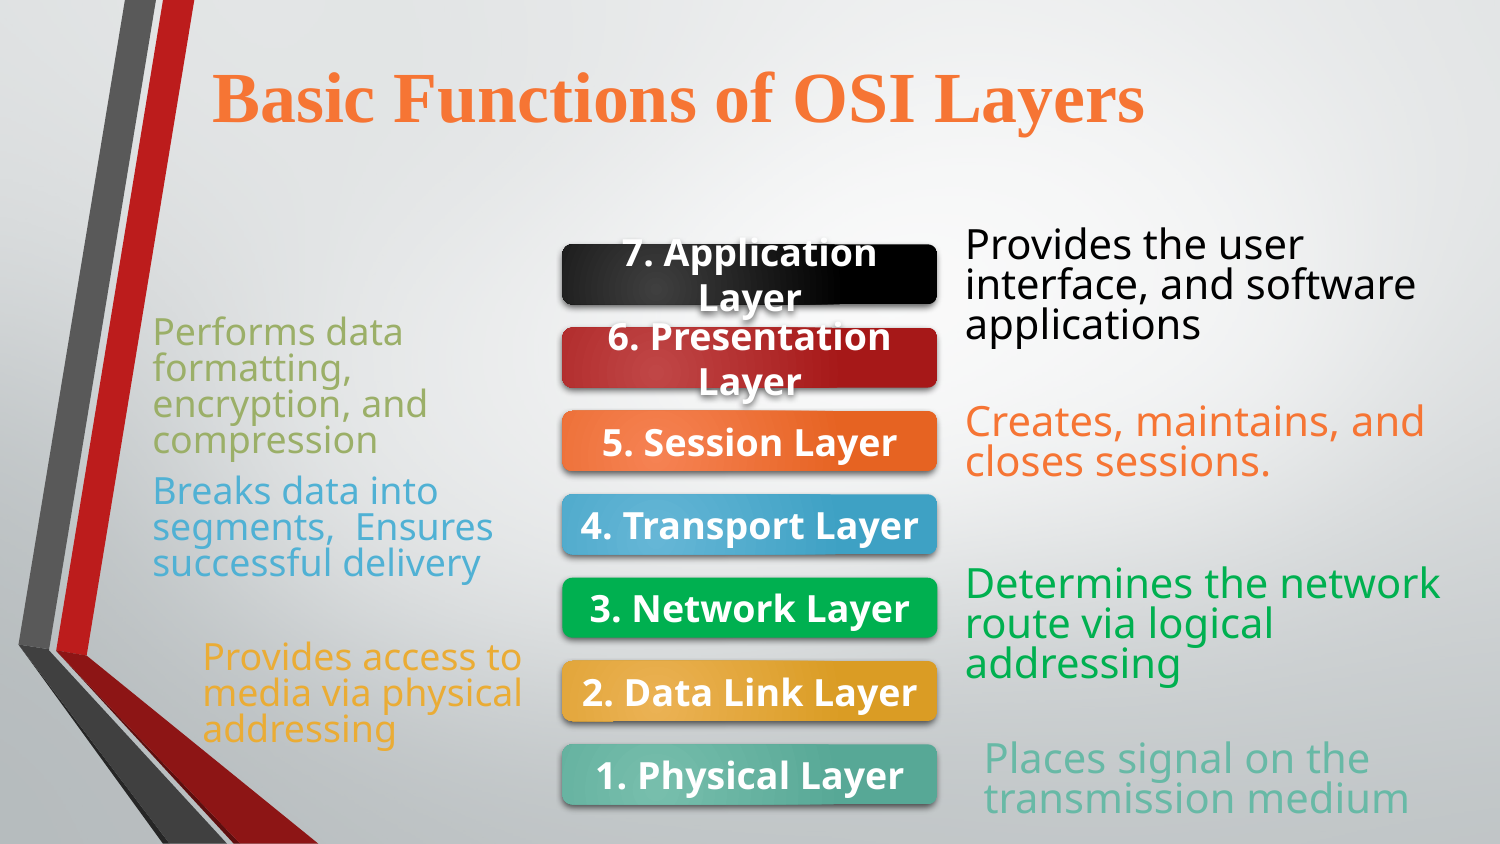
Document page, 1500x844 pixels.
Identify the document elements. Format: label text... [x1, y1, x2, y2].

text_box 5. Session Layer [562, 410, 938, 471]
text_box 3. Network Layer [562, 577, 938, 638]
text_box Places signal on the transmission medium [968, 734, 1444, 829]
text_box Breaks data into segments, Ensures successful delivery [137, 468, 550, 592]
text_box 2. Data Link Layer [562, 661, 938, 722]
text_box Provides access to media via physical addressing [187, 634, 550, 757]
text_box 6. Presentation Layer [562, 327, 938, 388]
text_box Provides the user interface, and software applications [949, 220, 1475, 356]
text_box Performs data formatting, encryption, and compression [137, 309, 550, 468]
text_box Determines the network route via logical addressing [949, 559, 1475, 695]
text_box 4. Transport Layer [562, 494, 938, 555]
text_box Creates, maintains, and closes sessions. [950, 396, 1500, 492]
text_box 1. Physical Layer [562, 744, 938, 805]
text_box 7. Application Layer [562, 244, 938, 305]
text_box Basic Functions of OSI Layers [212, 46, 1325, 140]
